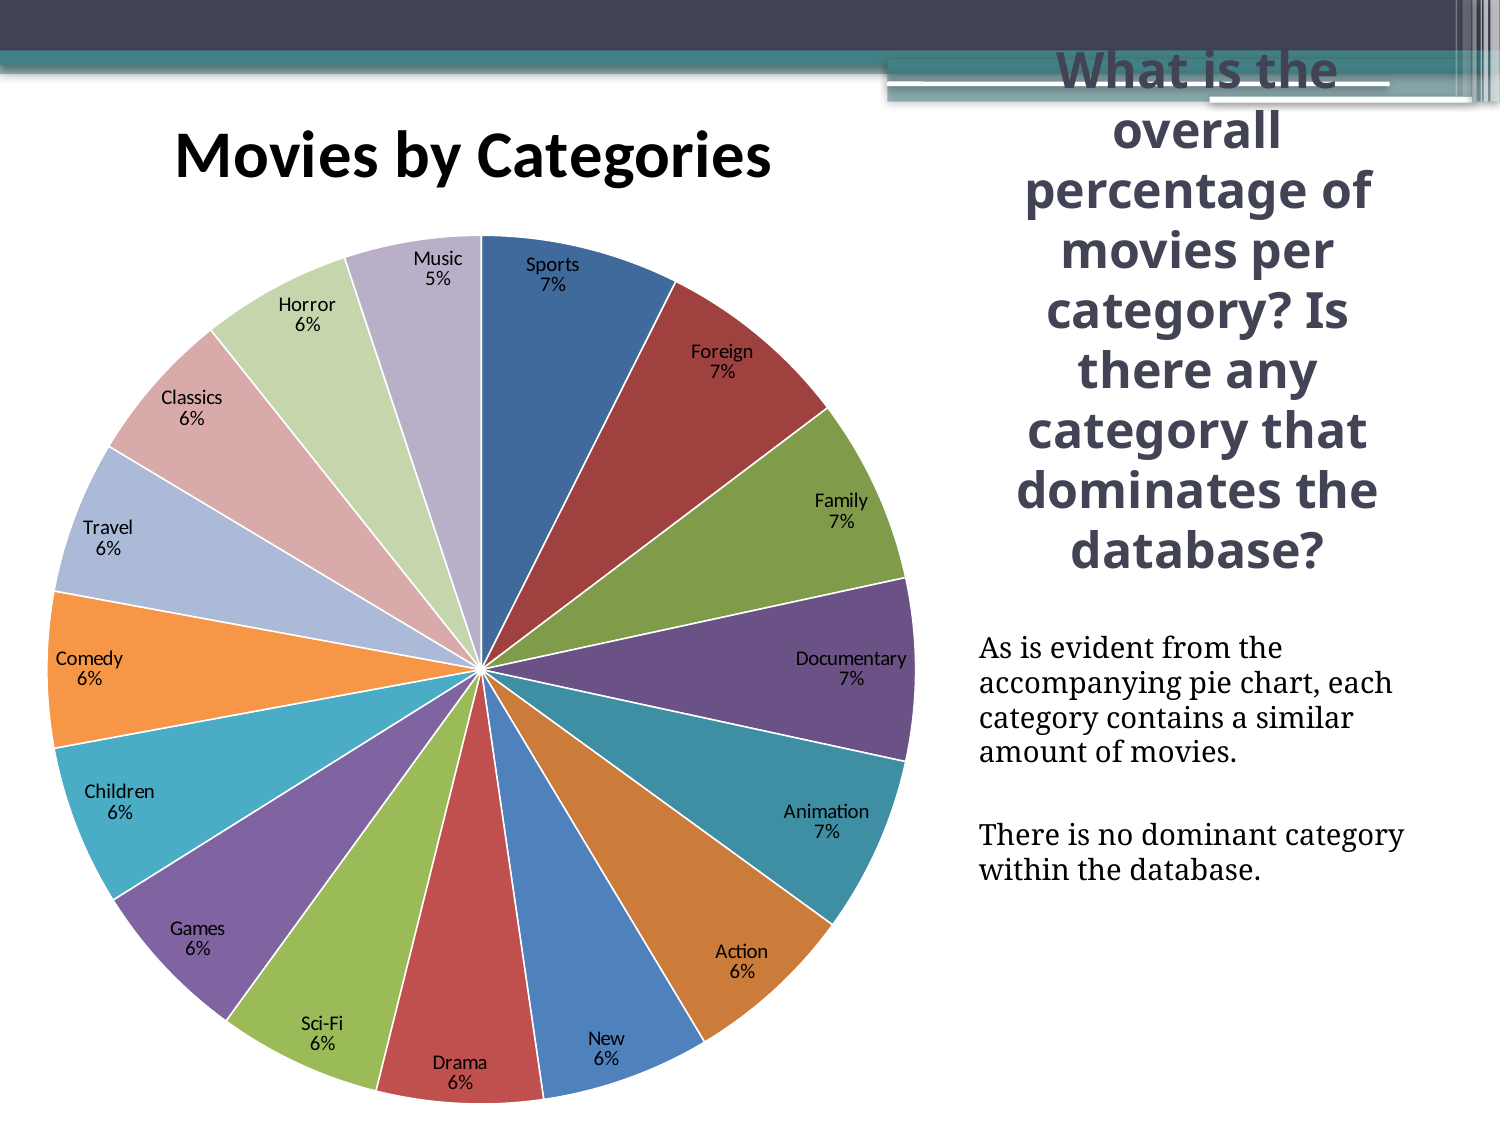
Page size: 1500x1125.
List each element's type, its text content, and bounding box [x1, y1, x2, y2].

chart [0, 77, 963, 1125]
title What is the overall percentage of movies per category? Is there any category that dominates the database? [968, 125, 1434, 587]
list As is evident from the accompanying pie chart, each category contains a similar amount of movies. There is no dominant category within the database. [968, 621, 1434, 1088]
